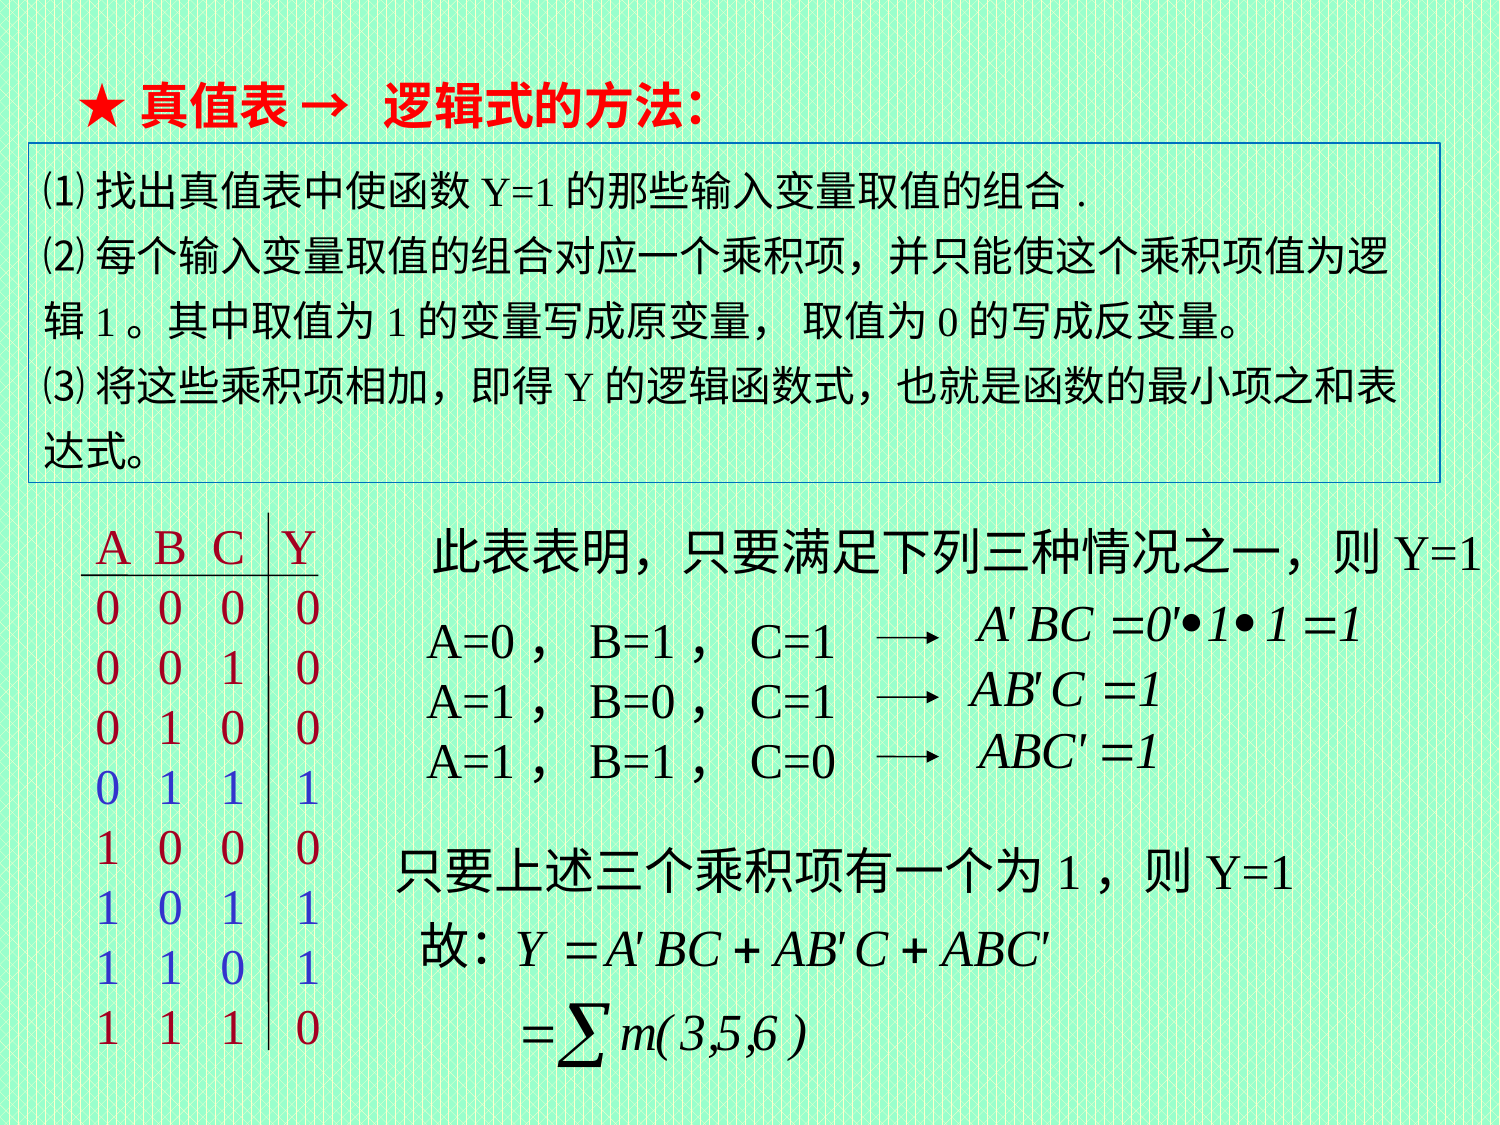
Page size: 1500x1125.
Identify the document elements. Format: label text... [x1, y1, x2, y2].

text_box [78, 506, 339, 1062]
text_box ★真值表 → 逻辑式的方法： [62, 48, 749, 142]
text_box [394, 831, 1295, 1079]
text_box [417, 512, 1497, 797]
text_box ⑴找出真值表中使函数Y=1的那些输入变量取值的组合. ⑵每个输入变量取值的组合对应一个乘积项，并只能使这个乘积项值为逻辑1。其中取值为1的变量写成原变量， 取值为0的写成反变量。 ⑶将这些乘积项相加，即得Y的逻辑函数式，也就是函数的最小项之和表达式。 [28, 142, 1440, 483]
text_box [876, 594, 1371, 782]
